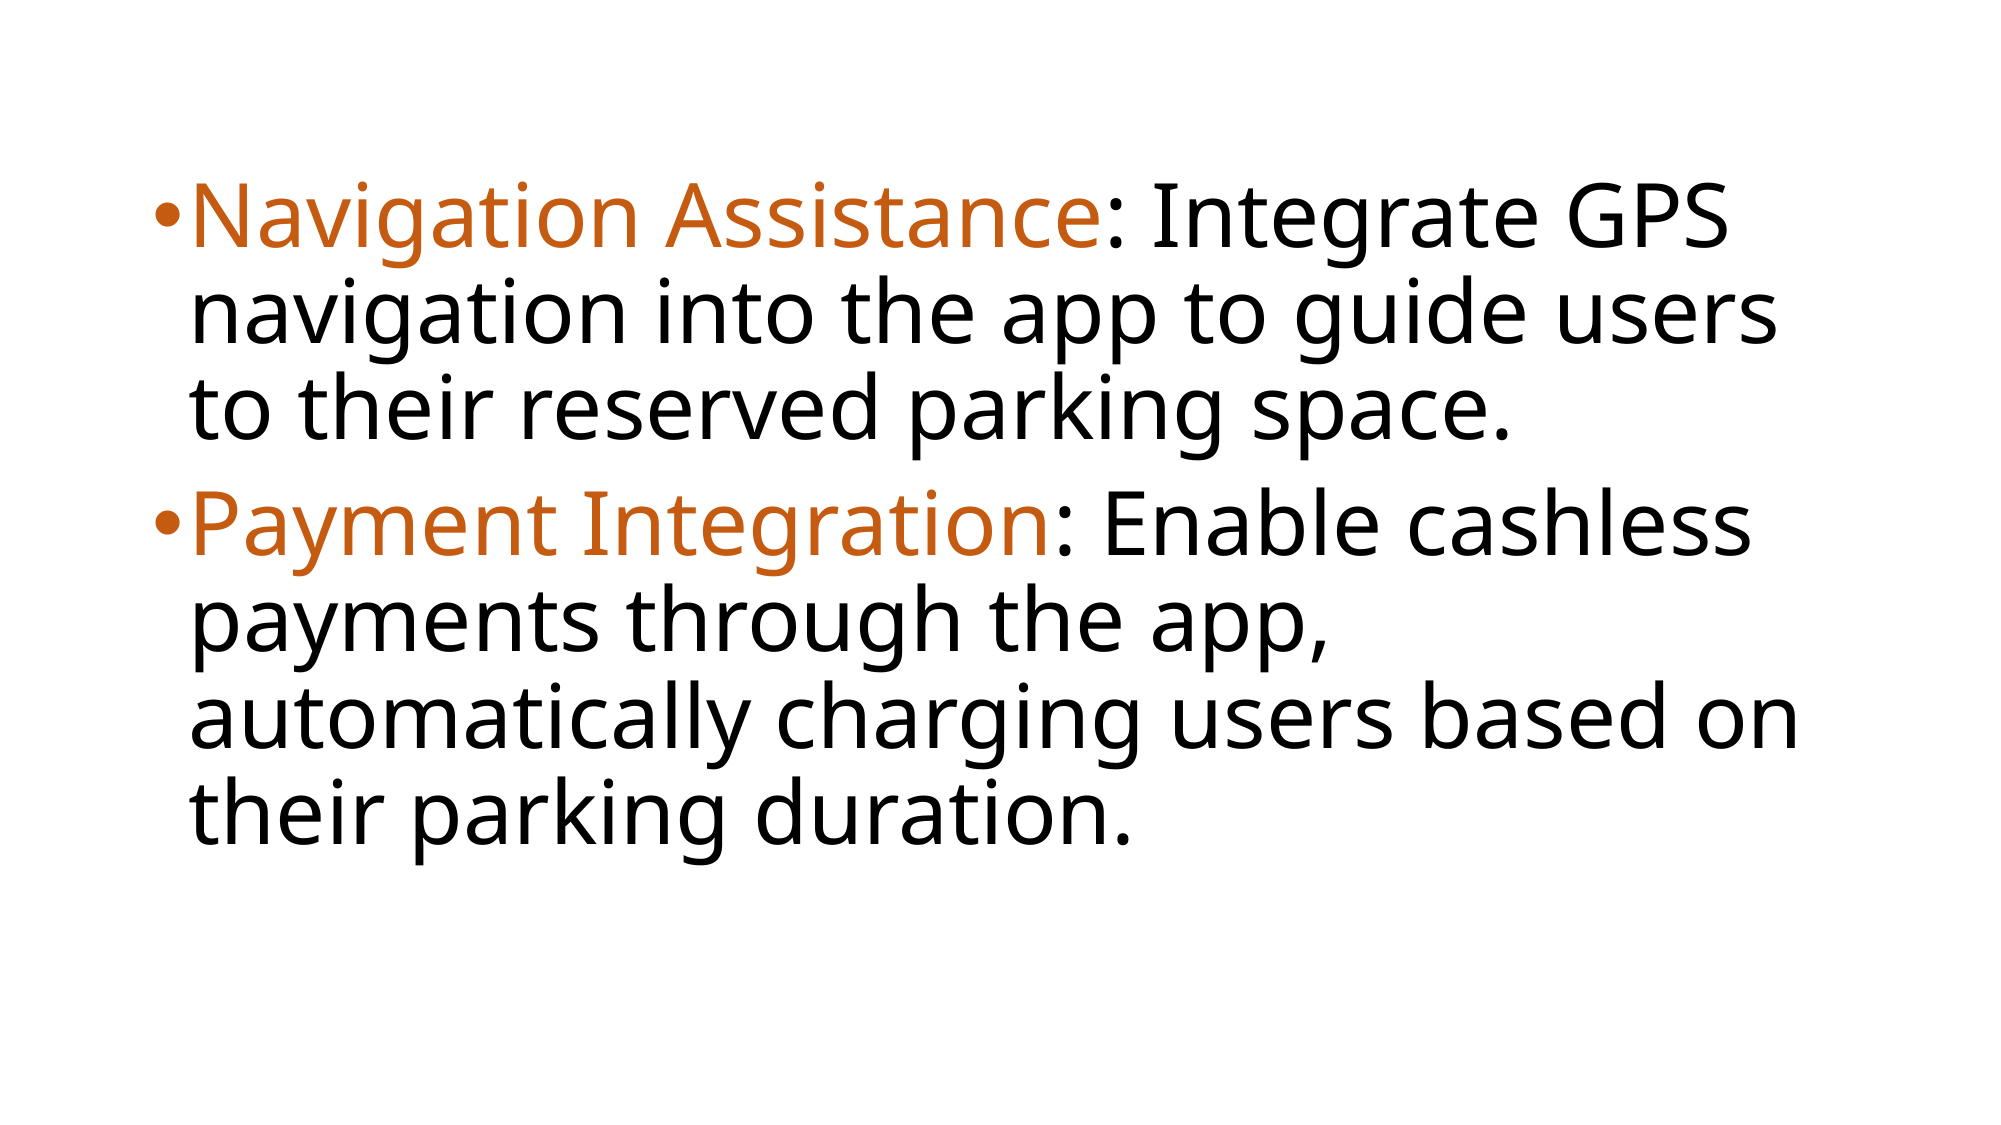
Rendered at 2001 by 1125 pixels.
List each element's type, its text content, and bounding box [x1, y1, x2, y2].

list Navigation Assistance: Integrate GPS navigation into the app to guide users to their reserved parking space. Payment Integration: Enable cashless payments through the app, automatically charging users based on their parking duration. [137, 163, 1863, 877]
